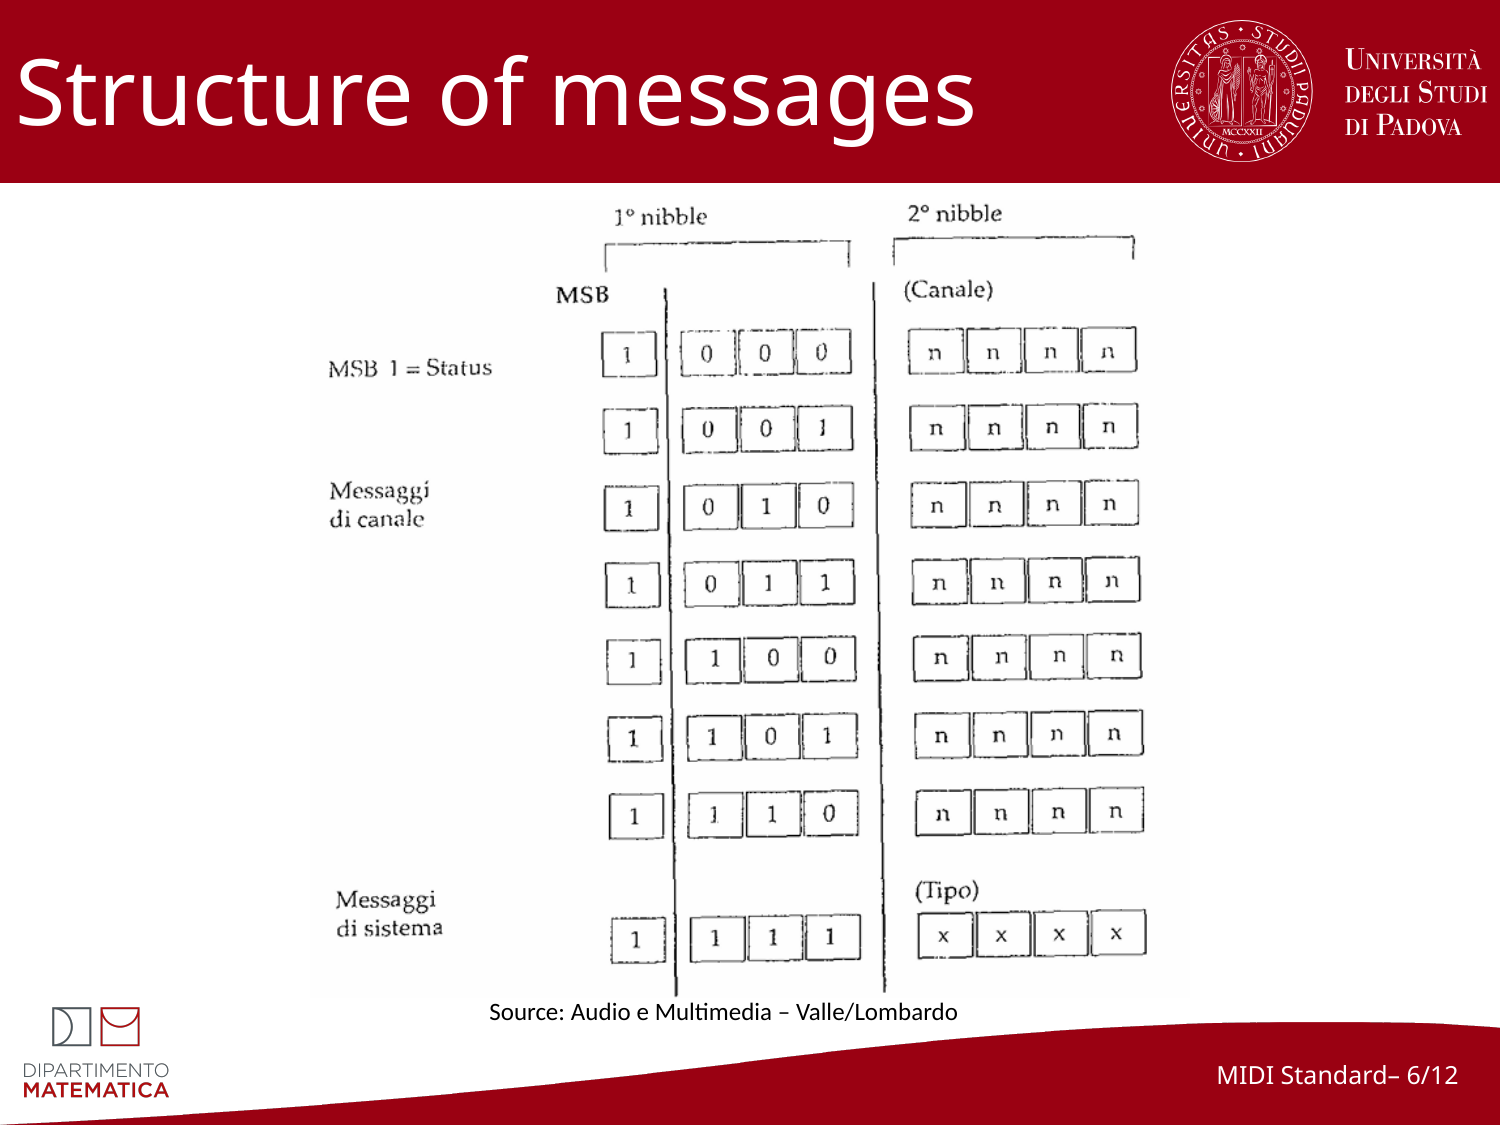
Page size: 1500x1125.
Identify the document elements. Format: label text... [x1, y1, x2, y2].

title Structure of messages [0, 4, 1159, 188]
picture [1171, 20, 1487, 162]
slide_number MIDI Standard– 6/12 [1007, 1044, 1474, 1104]
picture [0, 1007, 1500, 1125]
picture [310, 200, 1190, 998]
text_box Source: Audio e Multimedia – Valle/Lombardo [474, 998, 1026, 1033]
